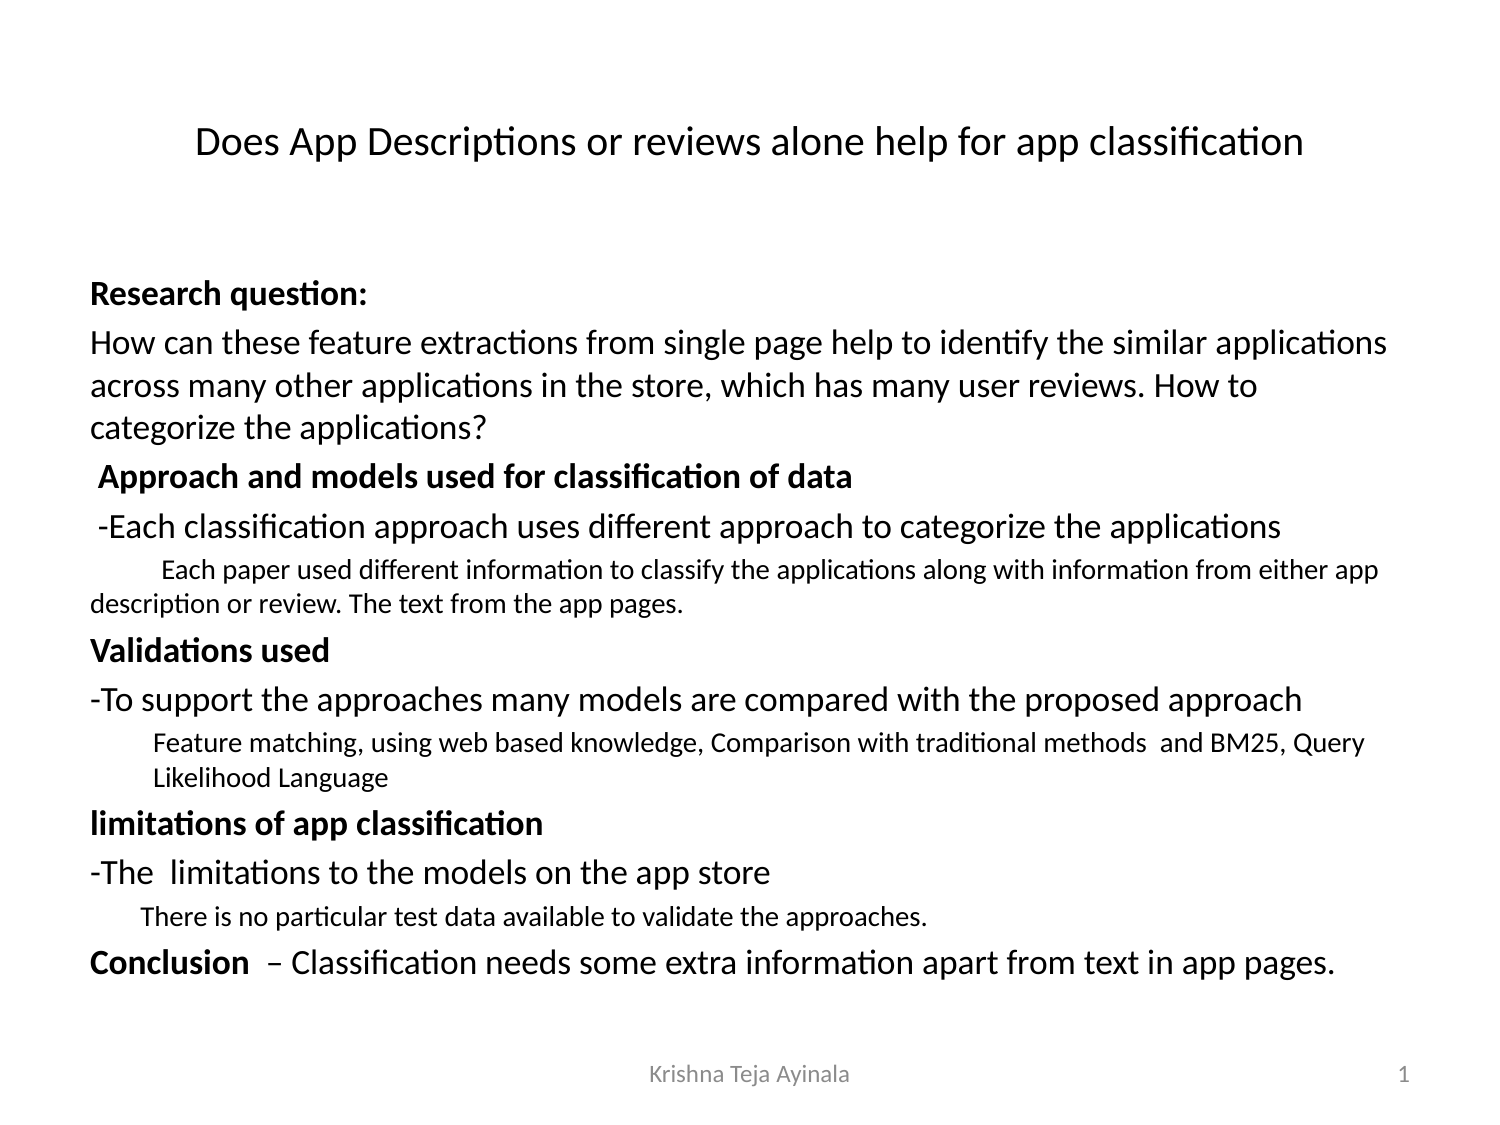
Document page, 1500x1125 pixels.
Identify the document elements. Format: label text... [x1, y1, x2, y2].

title Does App Descriptions or reviews alone help for app classification [75, 45, 1425, 233]
list Research question: How can these feature extractions from single page help to identify the similar applications across many other applications in the store, which has many user reviews. How to categorize the applications? Approach and models used for classification of data -Each classification approach uses different approach to categorize the applications Each paper used different information to classify the applications along with information from either app description or review. The text from the app pages. Validations used -To support the approaches many models are compared with the proposed approach Feature matching, using web based knowledge, Comparison with traditional methods and BM25, Query Likelihood Language limitations of app classification -The limitations to the models on the app store There is no particular test data available to validate the approaches. Conclusion – Classification needs some extra information apart from text in app pages. [75, 262, 1425, 1005]
slide_number 1 [1074, 1042, 1425, 1103]
footer Krishna Teja Ayinala [512, 1042, 988, 1103]
